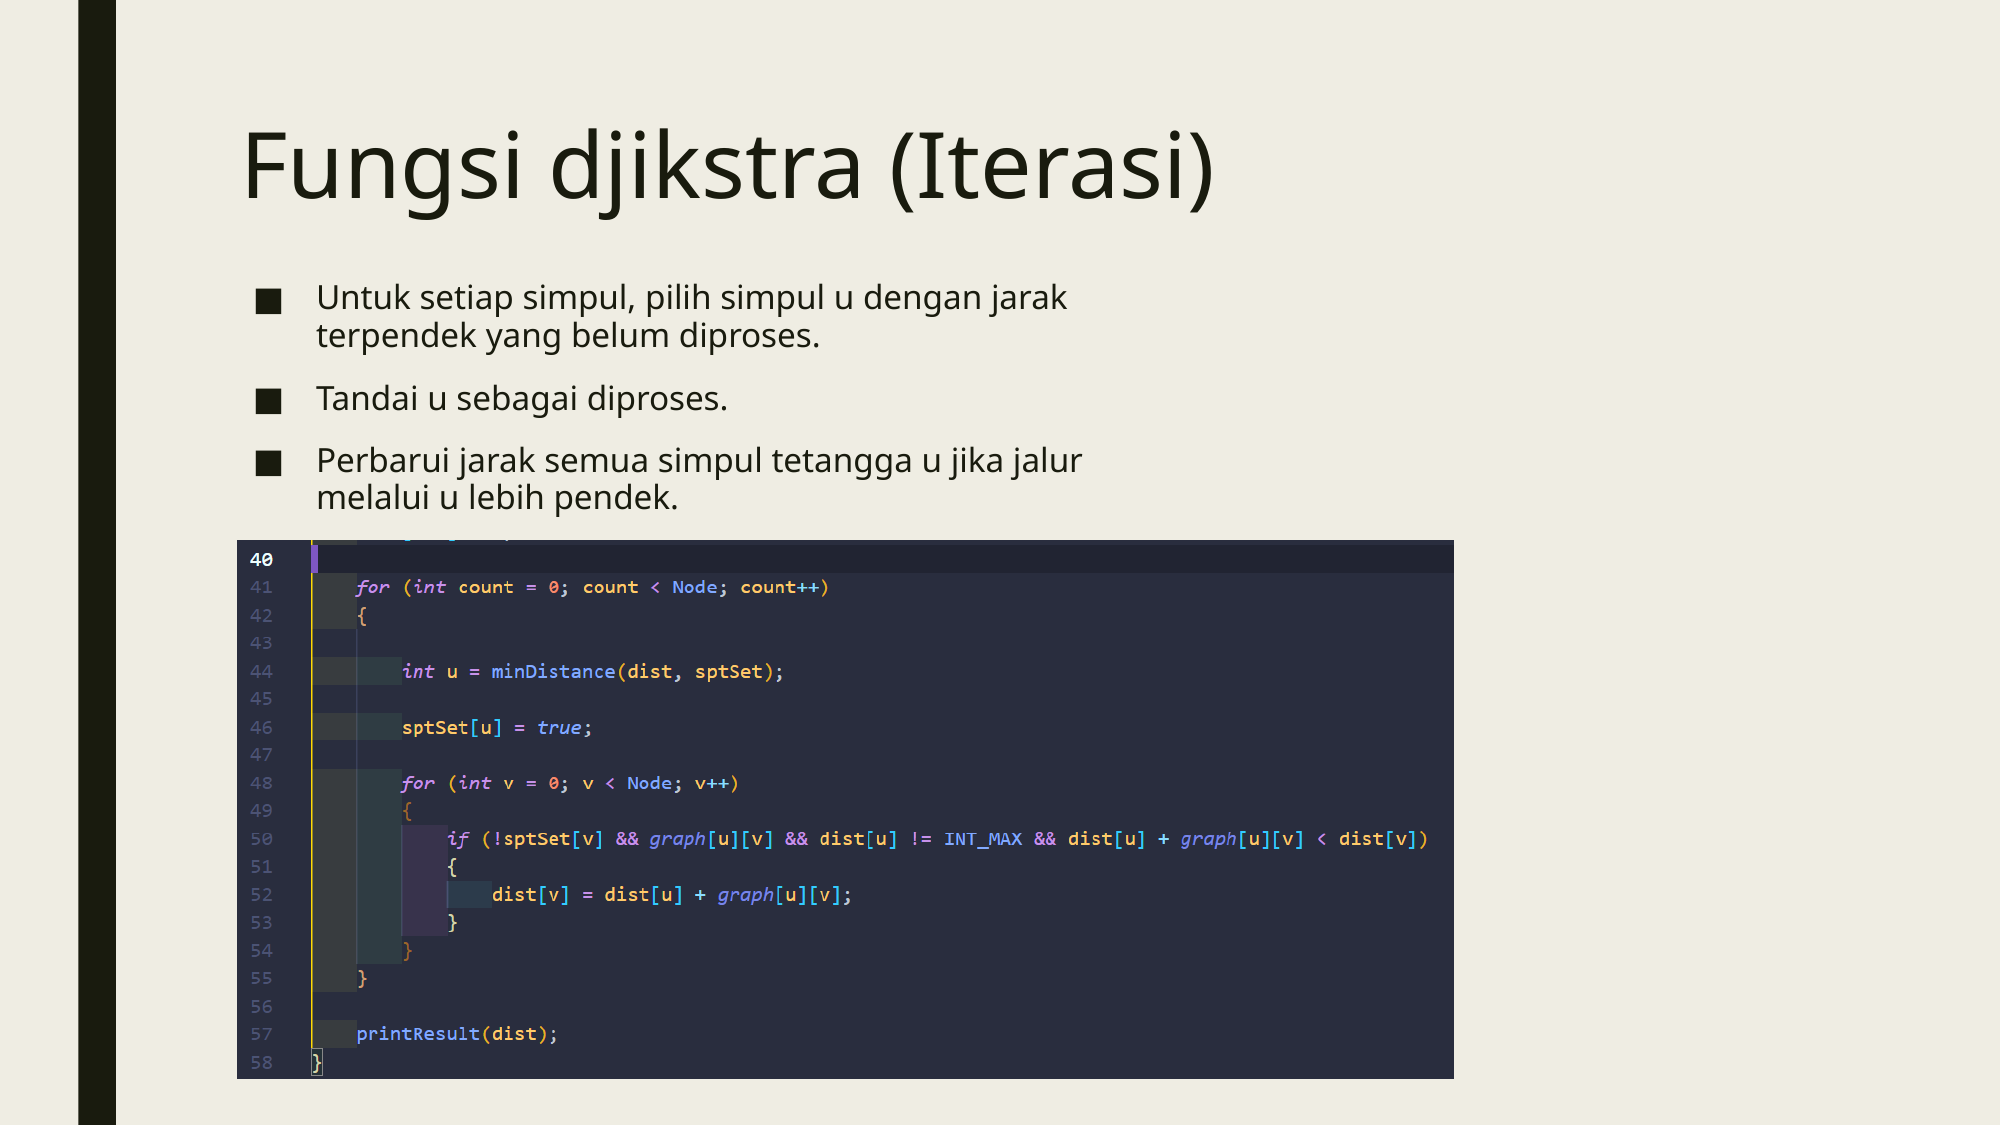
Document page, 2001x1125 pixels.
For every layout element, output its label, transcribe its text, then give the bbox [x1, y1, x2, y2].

title Fungsi djikstra (Iterasi) [225, 112, 1800, 357]
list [237, 540, 1454, 1079]
list Untuk setiap simpul, pilih simpul u dengan jarak terpendek yang belum diproses. Tandai u sebagai diproses. Perbarui jarak semua simpul tetangga u jika jalur melalui u lebih pendek. [237, 272, 1128, 540]
